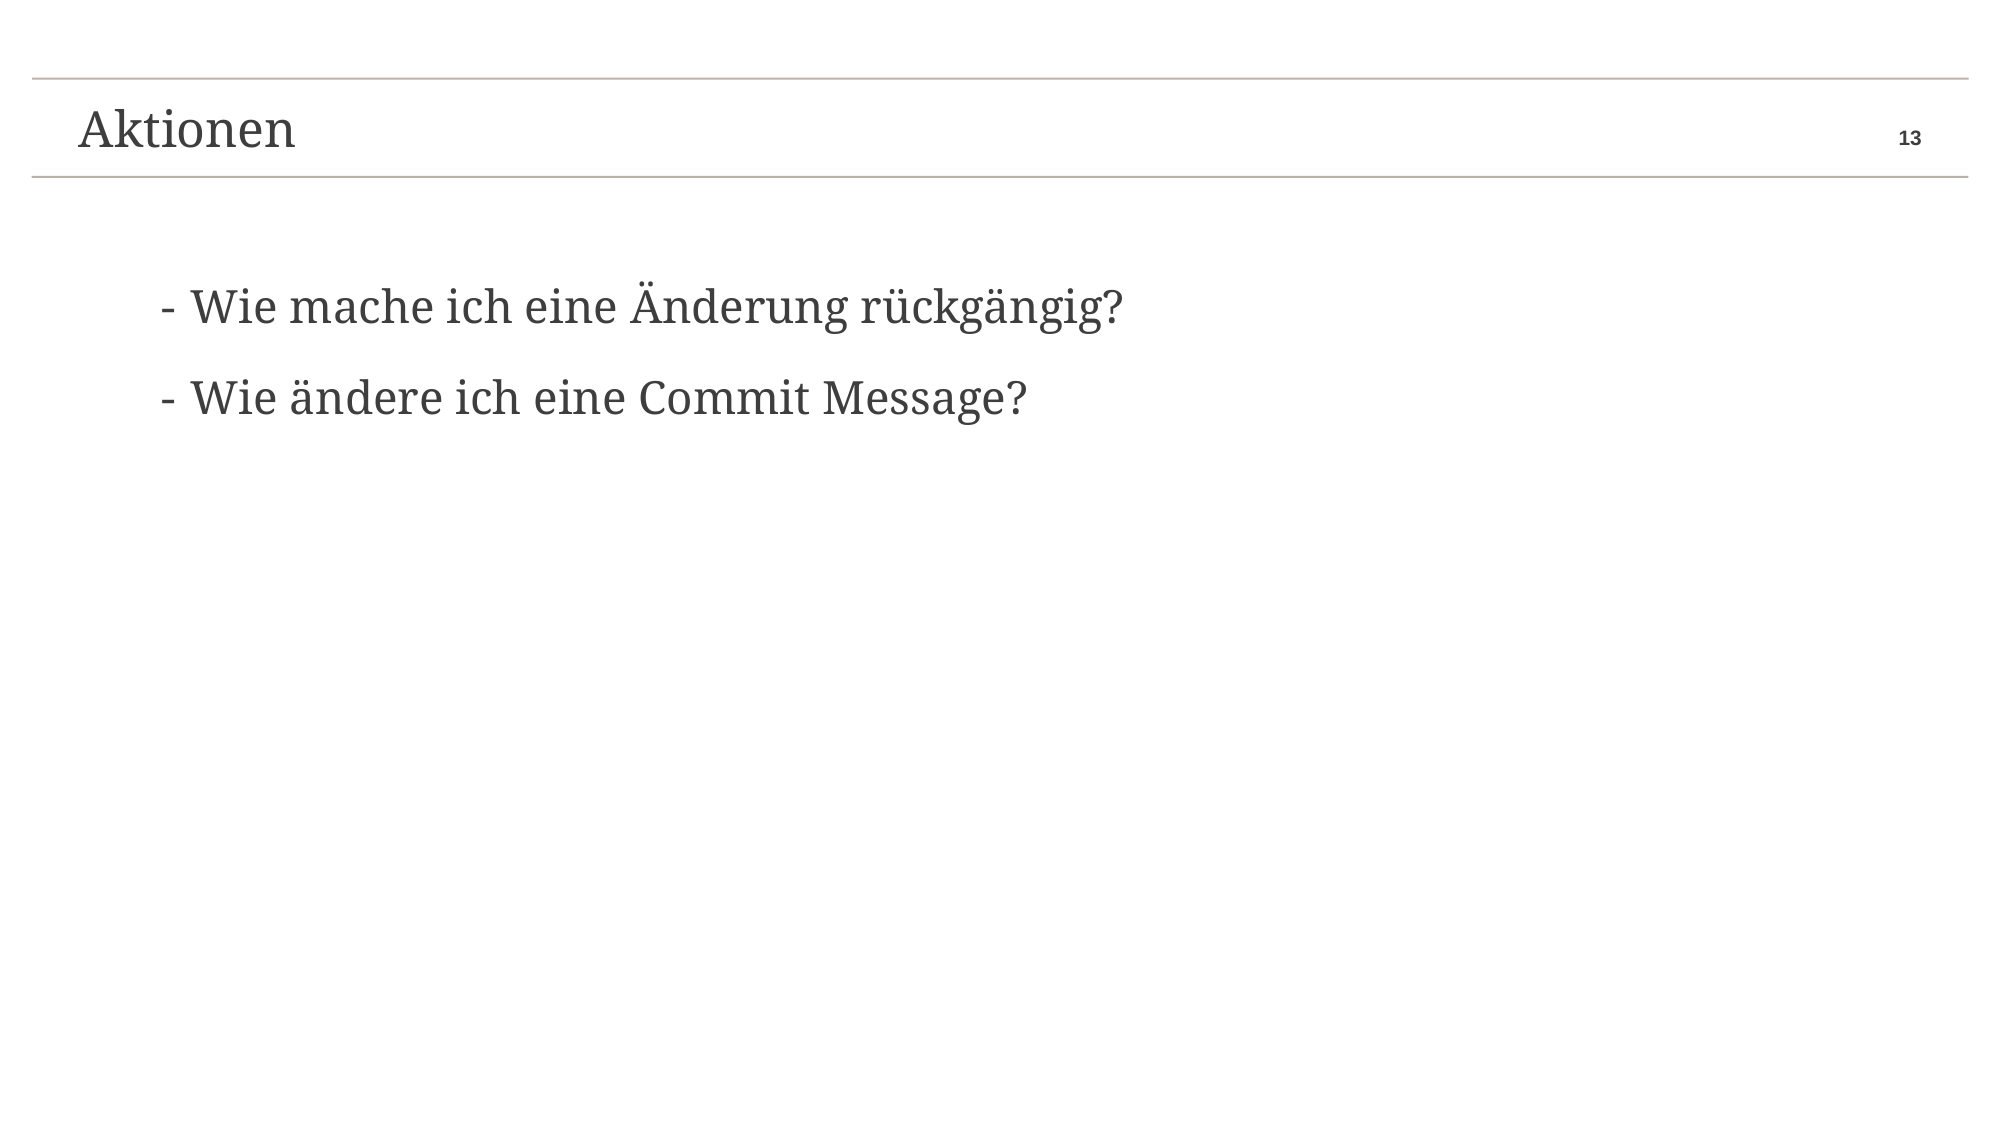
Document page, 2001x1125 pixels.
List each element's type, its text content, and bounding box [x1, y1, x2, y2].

title Aktionen [78, 78, 1839, 177]
list Wie mache ich eine Änderung rückgängig? Wie ändere ich eine Commit Message? [161, 267, 1922, 1024]
text_box Aktionen [71, 44, 1929, 188]
